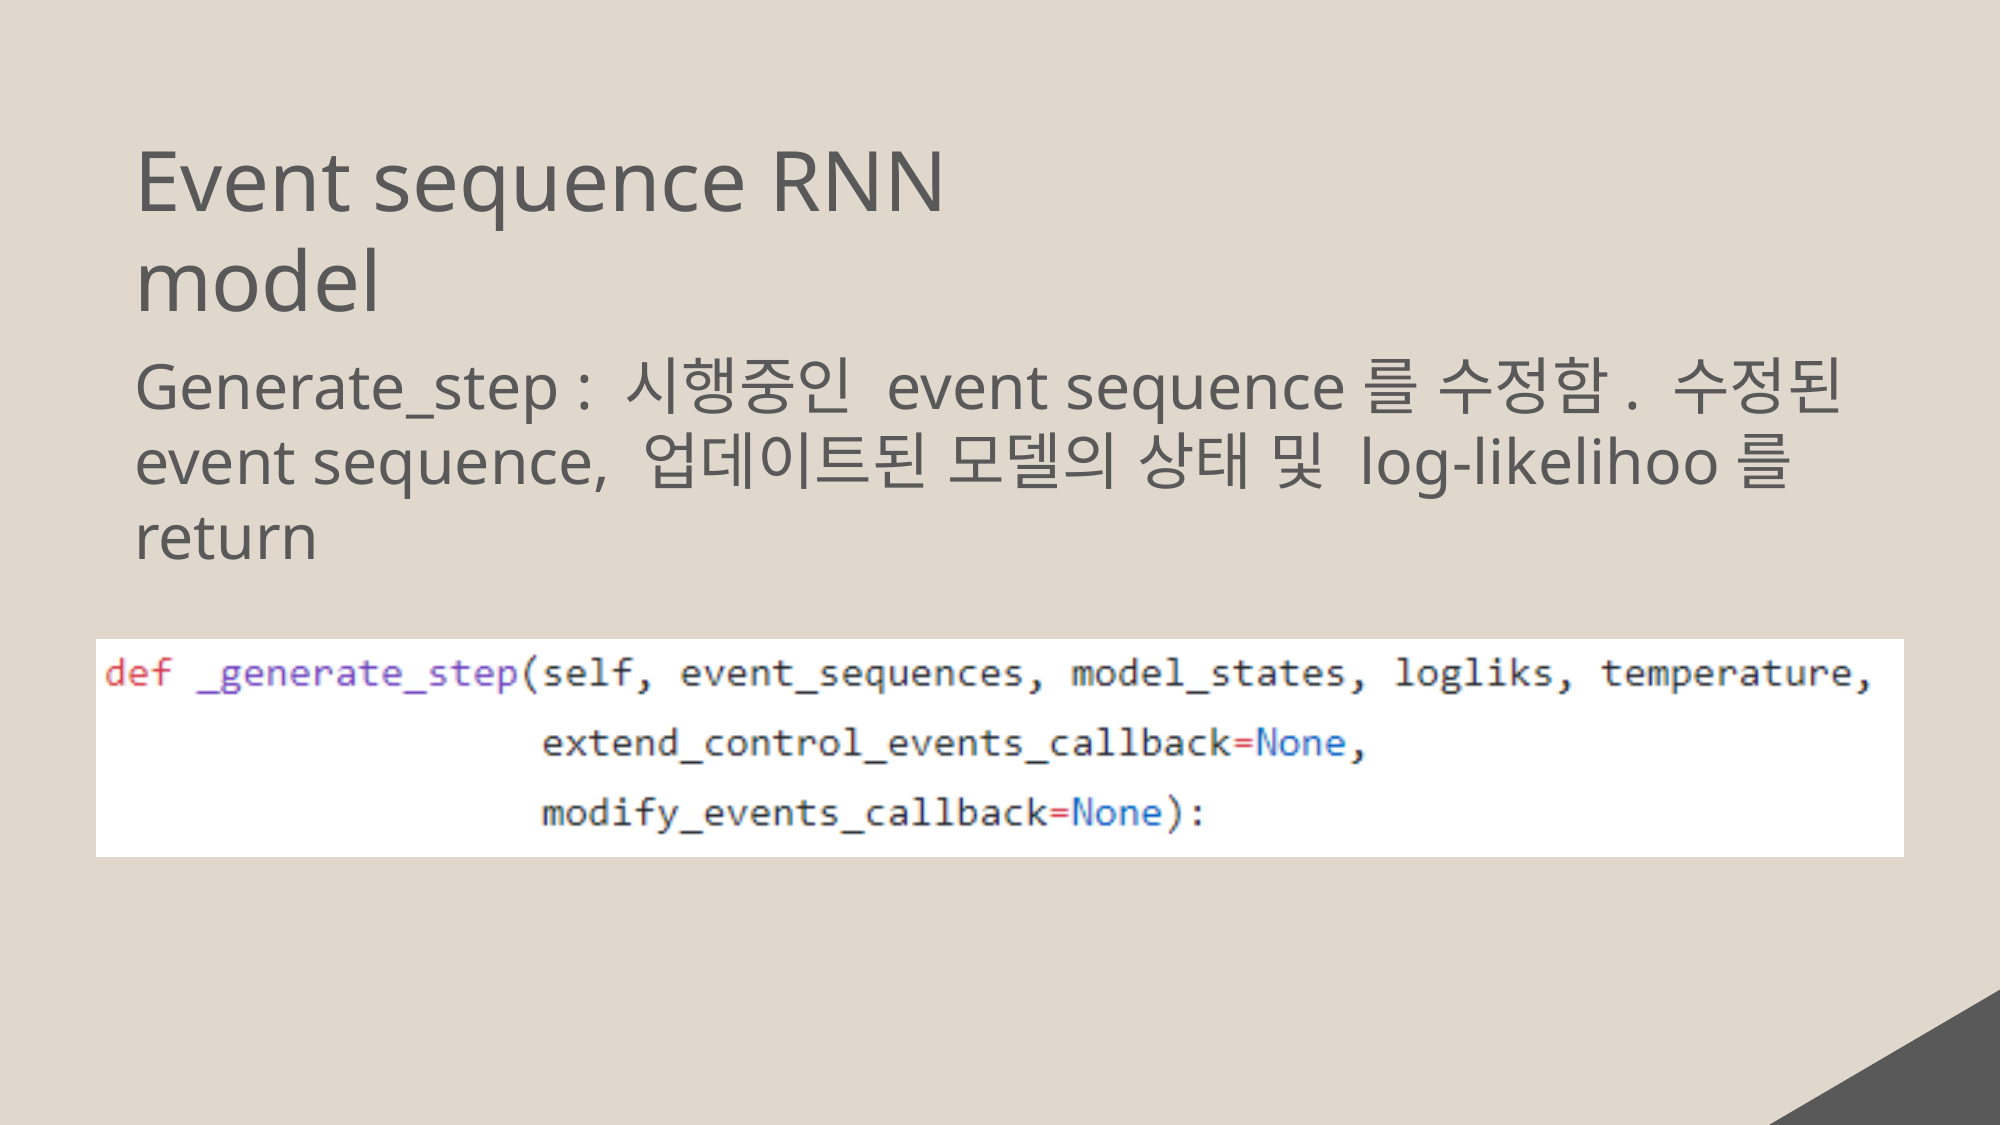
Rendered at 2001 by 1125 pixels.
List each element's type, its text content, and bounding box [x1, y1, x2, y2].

picture [96, 639, 1904, 857]
text_box Event sequence RNN model [119, 120, 1134, 336]
text_box Generate_step : 시행중인 event sequence를 수정함. 수정된 event sequence, 업데이트된 모델의 상태 및 log-likelihoo를 return [119, 339, 1908, 580]
text_box [1766, 988, 2000, 1125]
